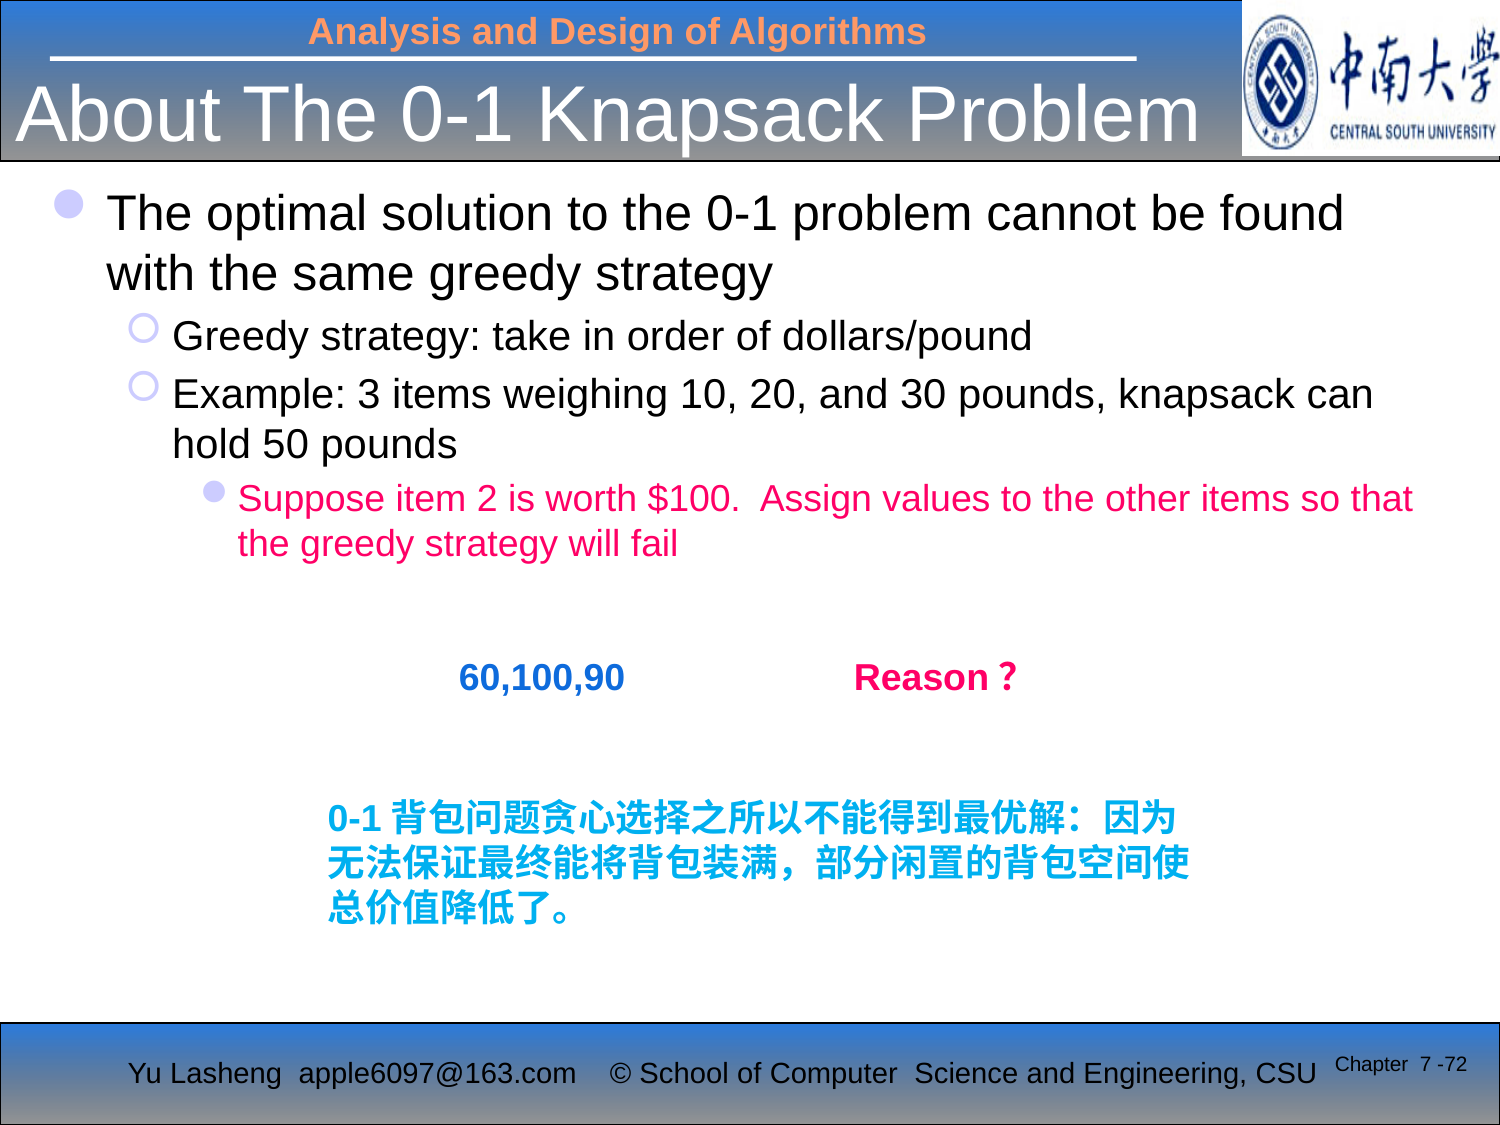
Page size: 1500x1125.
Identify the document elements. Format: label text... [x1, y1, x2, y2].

slide_number Chapter 7 -72 [1293, 1042, 1483, 1118]
text_box 60,100,90 [444, 645, 641, 705]
list The optimal solution to the 0-1 problem cannot be found with the same greedy strategy Greedy strategy: take in order of dollars/pound Example: 3 items weighing 10, 20, and 30 pounds, knapsack can hold 50 pounds Suppose item 2 is worth $100. Assign values to the other items so that the greedy strategy will fail [34, 172, 1454, 1006]
picture [1242, 0, 1500, 156]
title About The 0-1 Knapsack Problem [0, 58, 1243, 162]
text_box 0-1背包问题贪心选择之所以不能得到最优解：因为无法保证最终能将背包装满，部分闲置的背包空间使总价值降低了。 [312, 786, 1219, 982]
text_box Reason？ [839, 645, 1051, 705]
